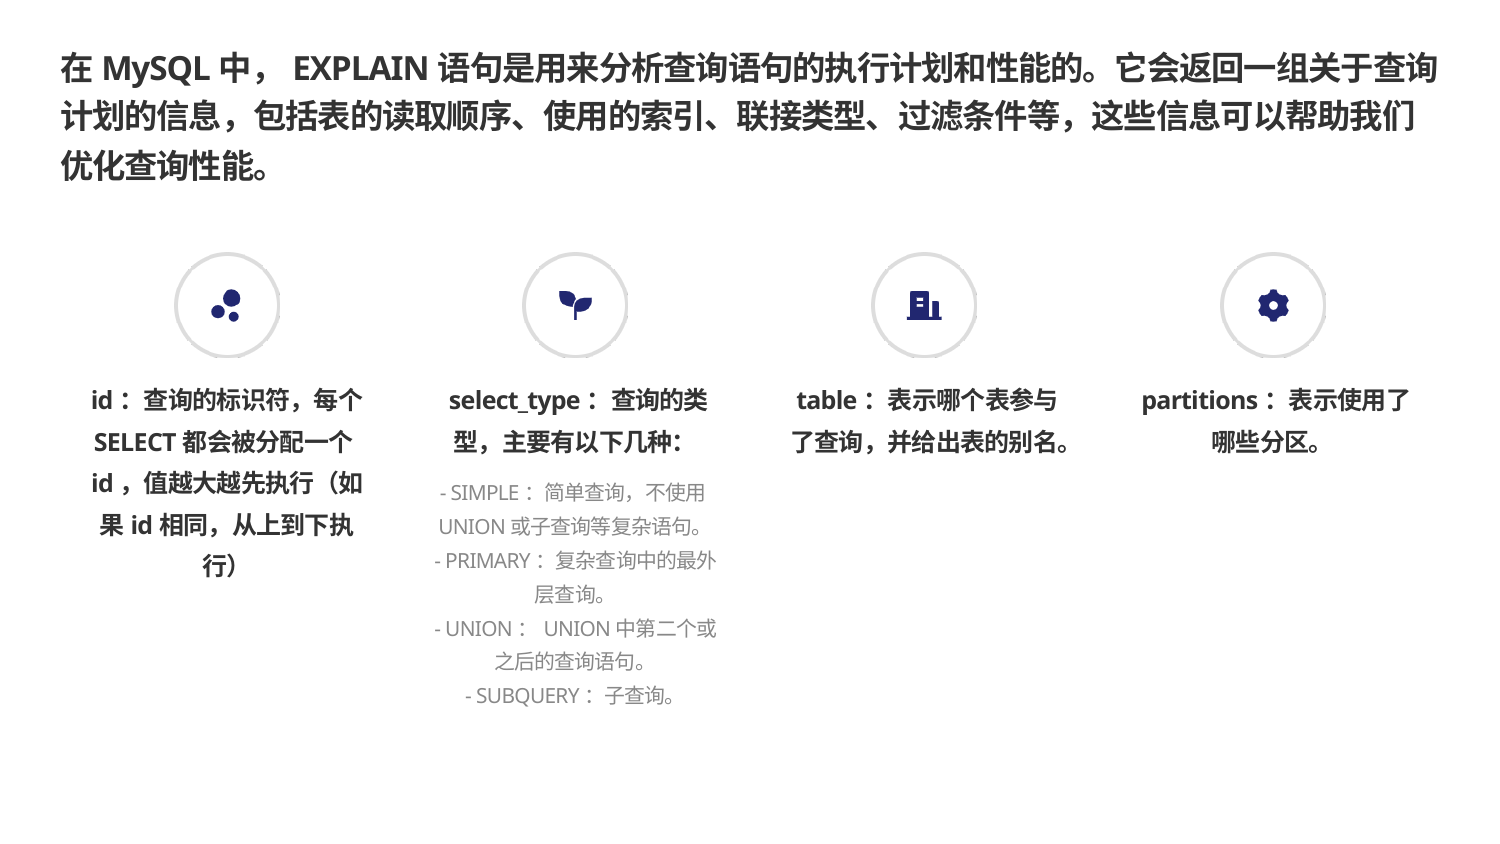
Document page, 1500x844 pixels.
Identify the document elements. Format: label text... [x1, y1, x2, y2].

picture [522, 252, 628, 358]
text_box 在MySQL中，EXPLAIN语句是用来分析查询语句的执行计划和性能的。它会返回一组关于查询计划的信息，包括表的读取顺序、使用的索引、联接类型、过滤条件等，这些信息可以帮助我们优化查询性能。 [60, 37, 1440, 184]
text_box - SIMPLE：简单查询，不使用UNION或子查询等复杂语句。 - PRIMARY：复杂查询中的最外层查询。 - UNION：UNION中第二个或之后的查询语句。 - SUBQUERY：子查询。 [431, 470, 720, 707]
text_box table：表示哪个表参与了查询，并给出表的别名。 [779, 372, 1069, 456]
picture [1220, 252, 1326, 358]
text_box id：查询的标识符，每个SELECT都会被分配一个id，值越大越先执行（如果id相同，从上到下执行） [82, 372, 372, 538]
text_box partitions：表示使用了哪些分区。 [1128, 372, 1417, 456]
picture [871, 252, 977, 358]
picture [174, 252, 280, 358]
text_box select_type：查询的类型，主要有以下几种： [431, 372, 720, 456]
